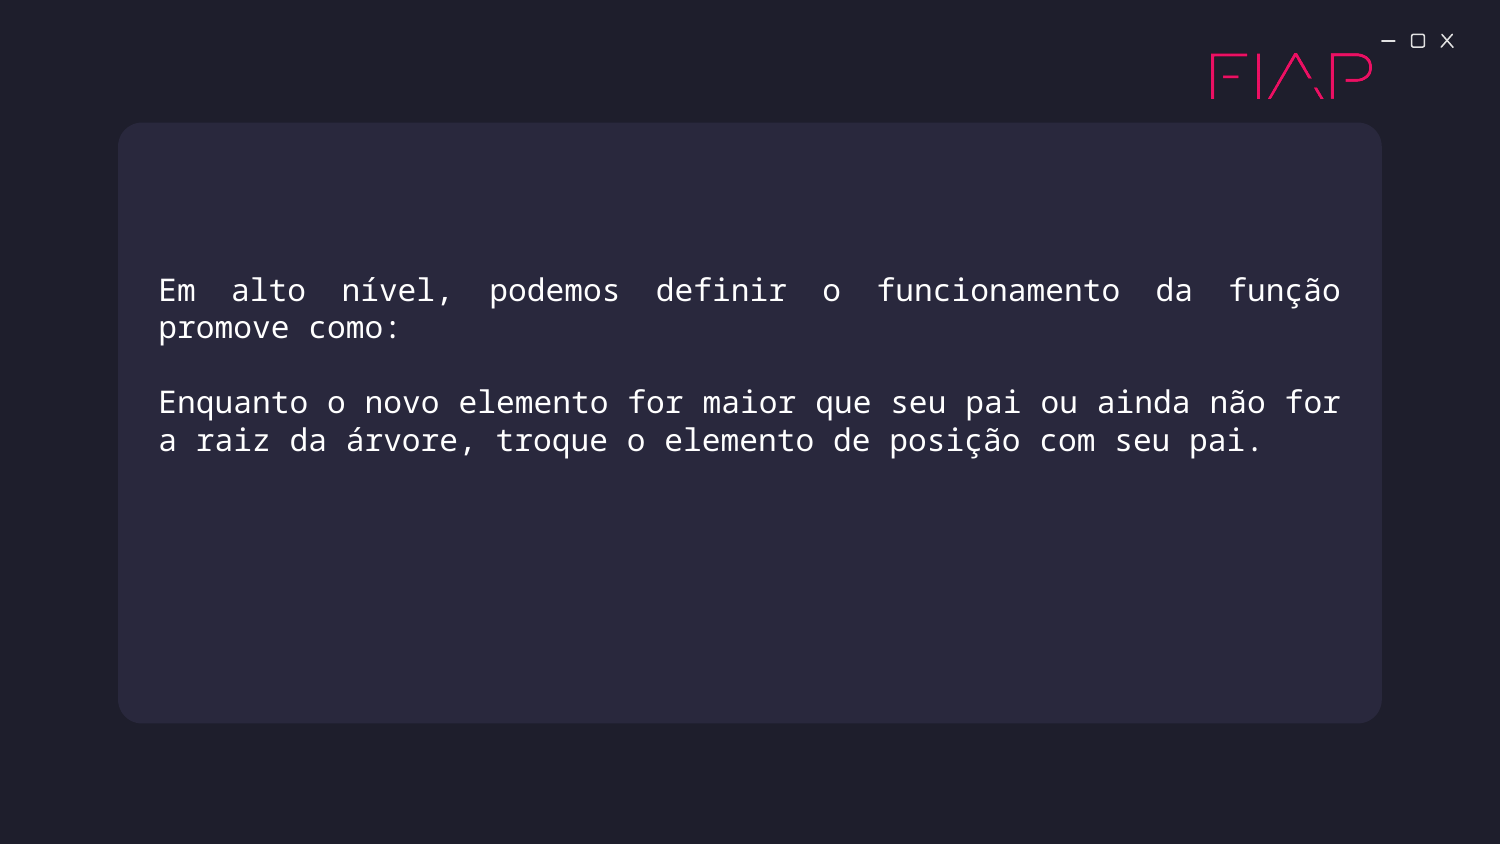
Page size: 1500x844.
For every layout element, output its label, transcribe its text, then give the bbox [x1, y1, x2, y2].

text_box Em alto nível, podemos definir o funcionamento da função promove como: Enquanto o novo elemento for maior que seu pai ou ainda não for a raiz da árvore, troque o elemento de posição com seu pai. [143, 262, 1357, 465]
picture [1211, 53, 1372, 99]
